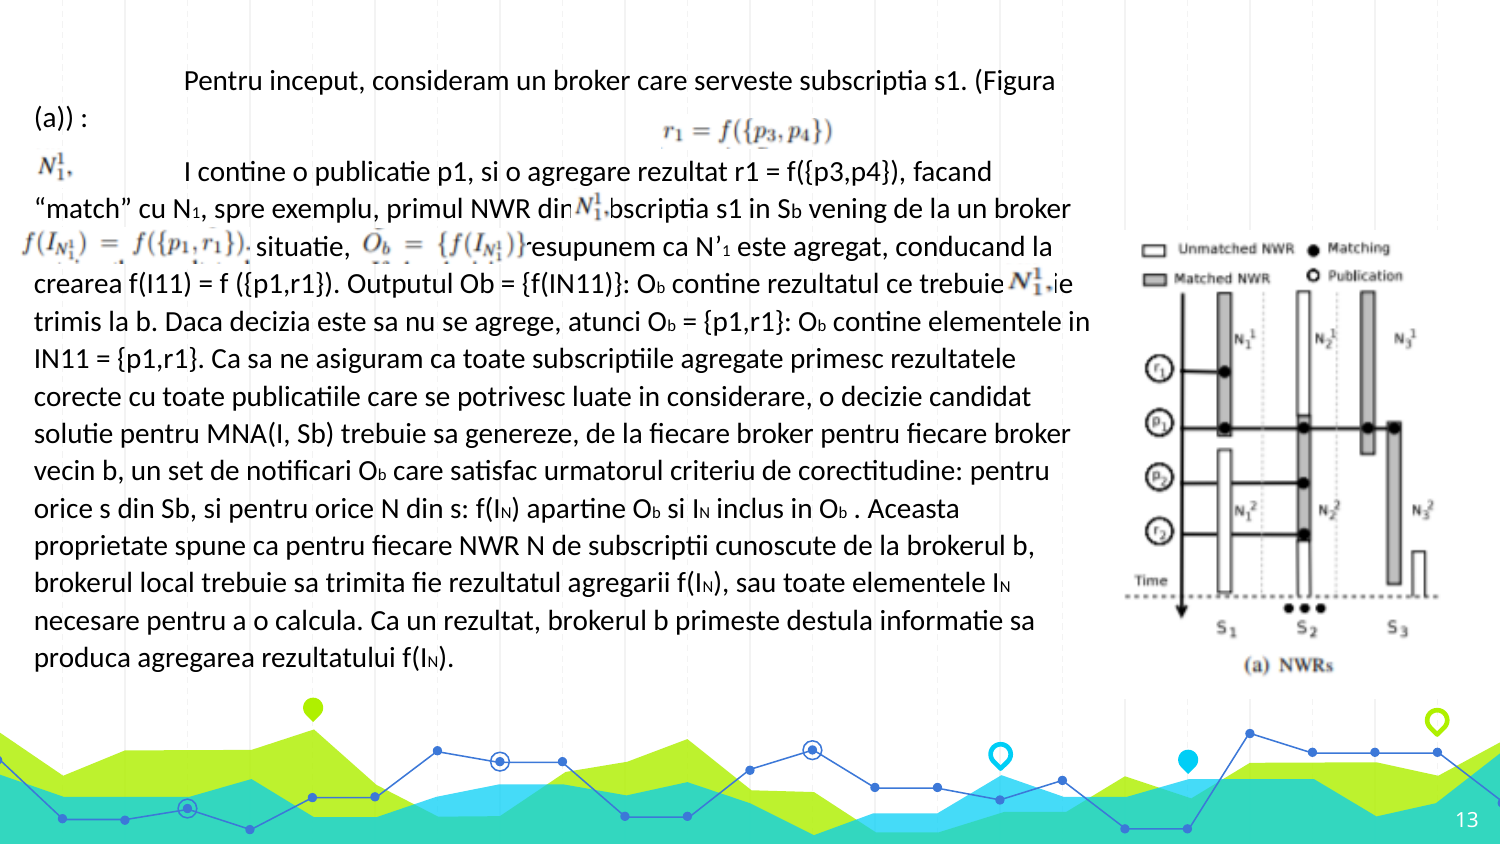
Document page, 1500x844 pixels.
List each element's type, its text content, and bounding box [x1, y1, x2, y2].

text_box Pentru inceput, consideram un broker care serveste subscriptia s1. (Figura (a)) : I contine o publicatie p1, si o agregare rezultat r1 = f({p3,p4}), facand “match” cu N1, spre exemplu, primul NWR din subscriptia s1 in Sb vening de la un broker vecin b. In aceasta situatie, IN = {p1, r1}. Presupunem ca N’1 este agregat, conducand la crearea f(I11) = f ({p1,r1}). Outputul Ob = {f(IN11)}: Ob contine rezultatul ce trebuie sa fie trimis la b. Daca decizia este sa nu se agrege, atunci Ob = {p1,r1}: Ob contine elementele in IN11 = {p1,r1}. Ca sa ne asiguram ca toate subscriptiile agregate primesc rezultatele corecte cu toate publicatiile care se potrivesc luate in considerare, o decizie candidat solutie pentru MNA(I, Sb) trebuie sa genereze, de la fiecare broker pentru fiecare broker vecin b, un set de notificari Ob care satisfac urmatorul criteriu de corectitudine: pentru orice s din Sb, si pentru orice N din s: f(IN) apartine Ob si IN inclus in Ob . Aceasta proprietate spune ca pentru fiecare NWR N de subscriptii cunoscute de la brokerul b, brokerul local trebuie sa trimita fie rezultatul agregarii f(IN), sau toate elementele IN necesare pentru a o calcula. Ca un rezultat, brokerul b primeste destula informatie sa produca agregarea rezultatului f(IN). [0, 51, 1108, 681]
slide_number 13 [1403, 791, 1494, 844]
picture [571, 188, 612, 228]
picture [34, 148, 75, 188]
picture [358, 227, 527, 264]
picture [1096, 229, 1470, 700]
picture [15, 227, 250, 264]
picture [1003, 263, 1055, 303]
picture [661, 118, 839, 149]
text_box [74, 681, 662, 764]
